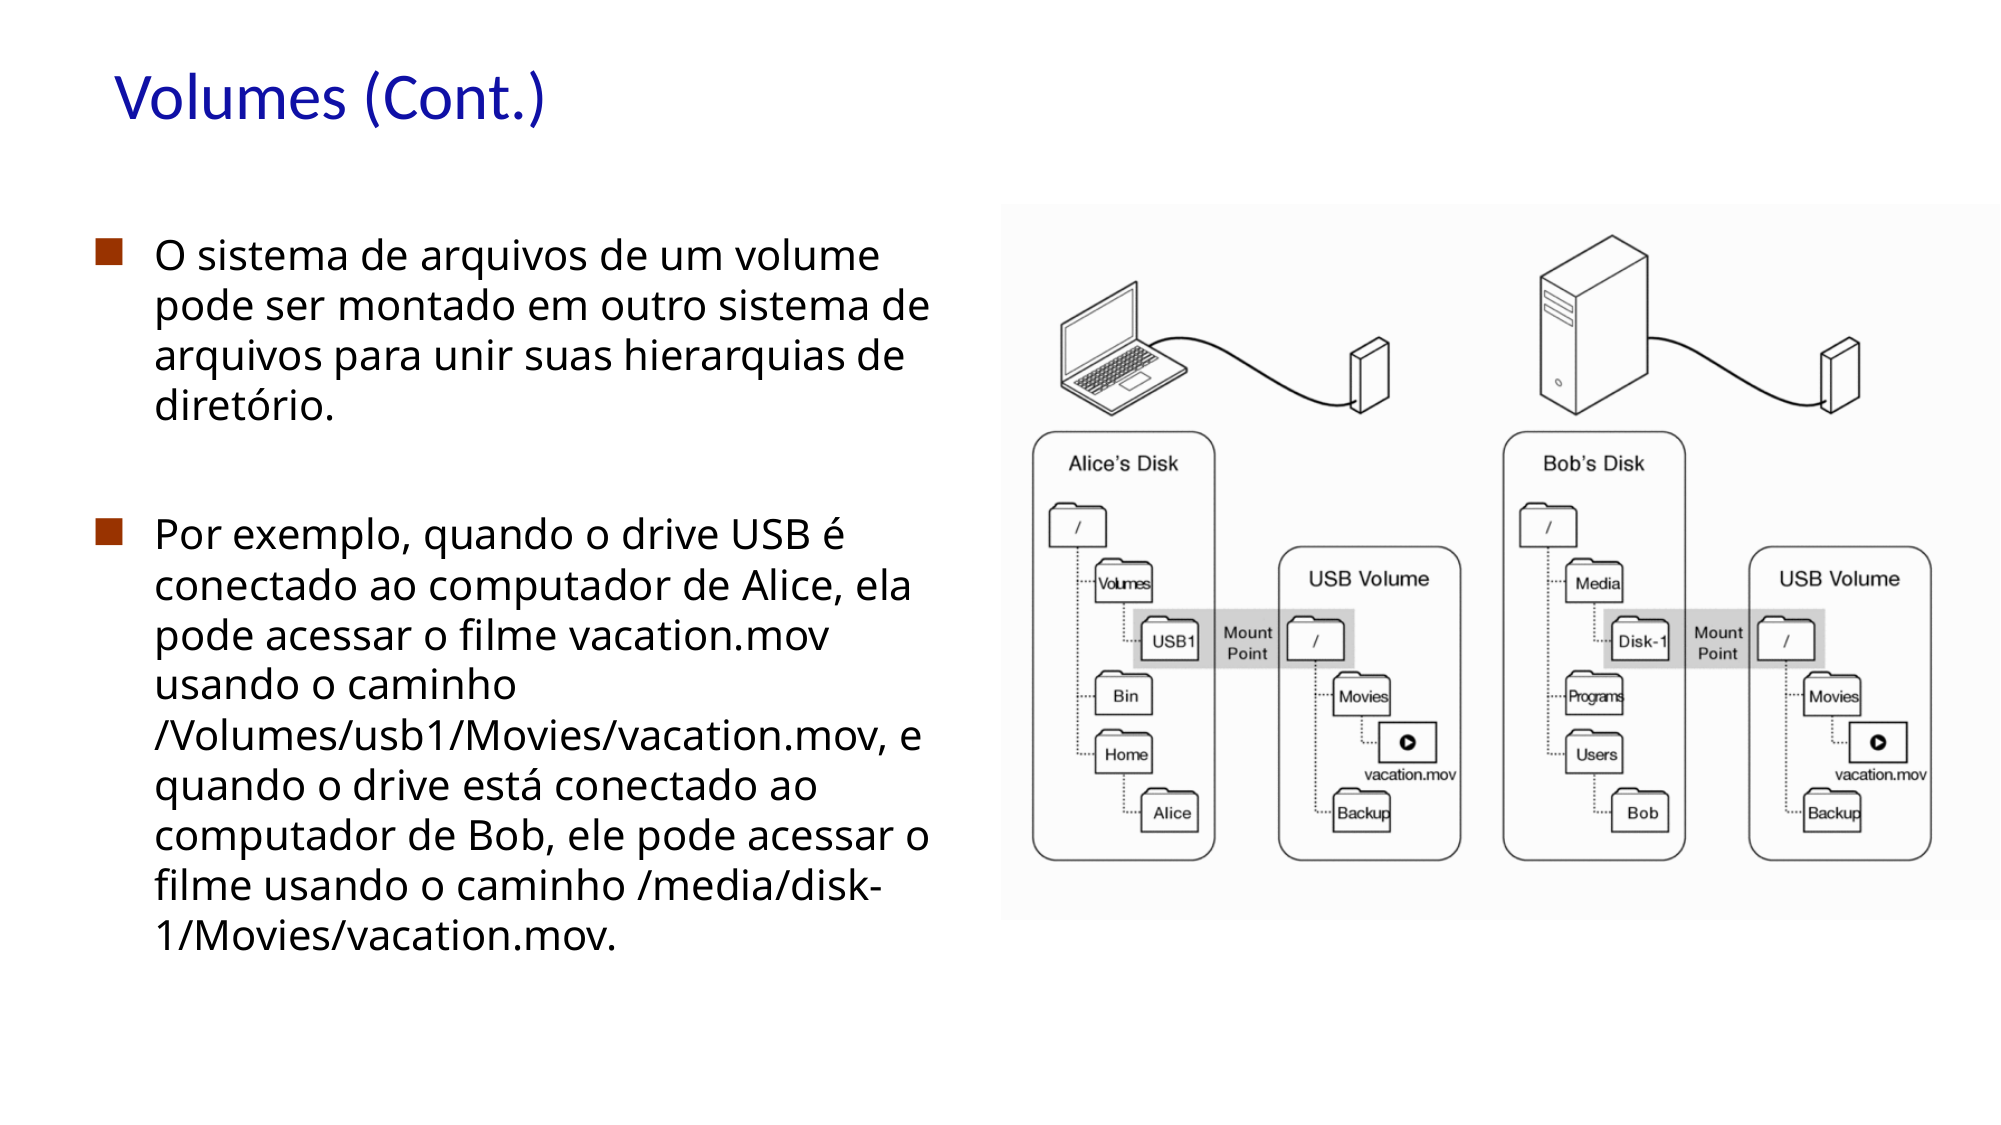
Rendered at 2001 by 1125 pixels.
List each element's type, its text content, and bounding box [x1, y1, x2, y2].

title Volumes (Cont.) [99, 45, 1900, 141]
list O sistema de arquivos de um volume pode ser montado em outro sistema de arquivos para unir suas hierarquias de diretório. Por exemplo, quando o drive USB é conectado ao computador de Alice, ela pode acessar o filme vacation.mov usando o caminho /Volumes/usb1/Movies/vacation.mov, e quando o drive está conectado ao computador de Bob, ele pode acessar o filme usando o caminho /media/disk-1/Movies/vacation.mov. [83, 221, 967, 965]
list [1000, 204, 2000, 921]
